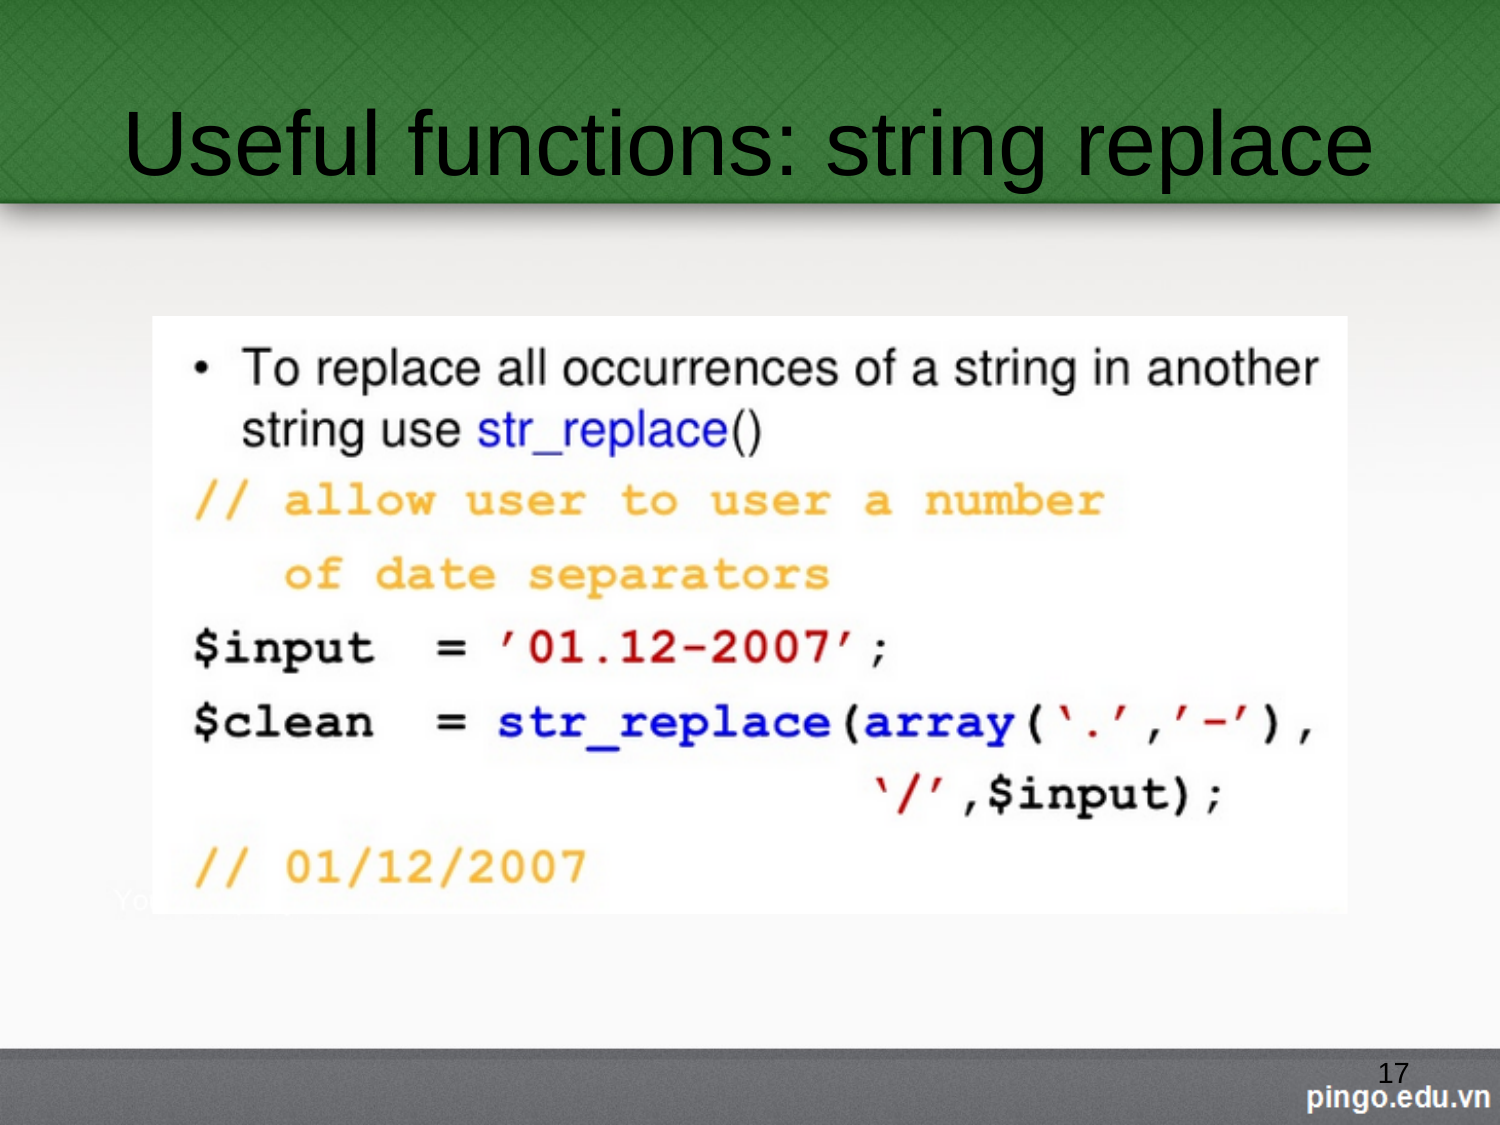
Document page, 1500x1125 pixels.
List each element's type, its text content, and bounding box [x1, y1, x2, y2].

title Useful functions: string replace [74, 44, 1426, 233]
slide_number 17 [1074, 1046, 1426, 1125]
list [152, 316, 1348, 915]
picture [0, 0, 1500, 1125]
